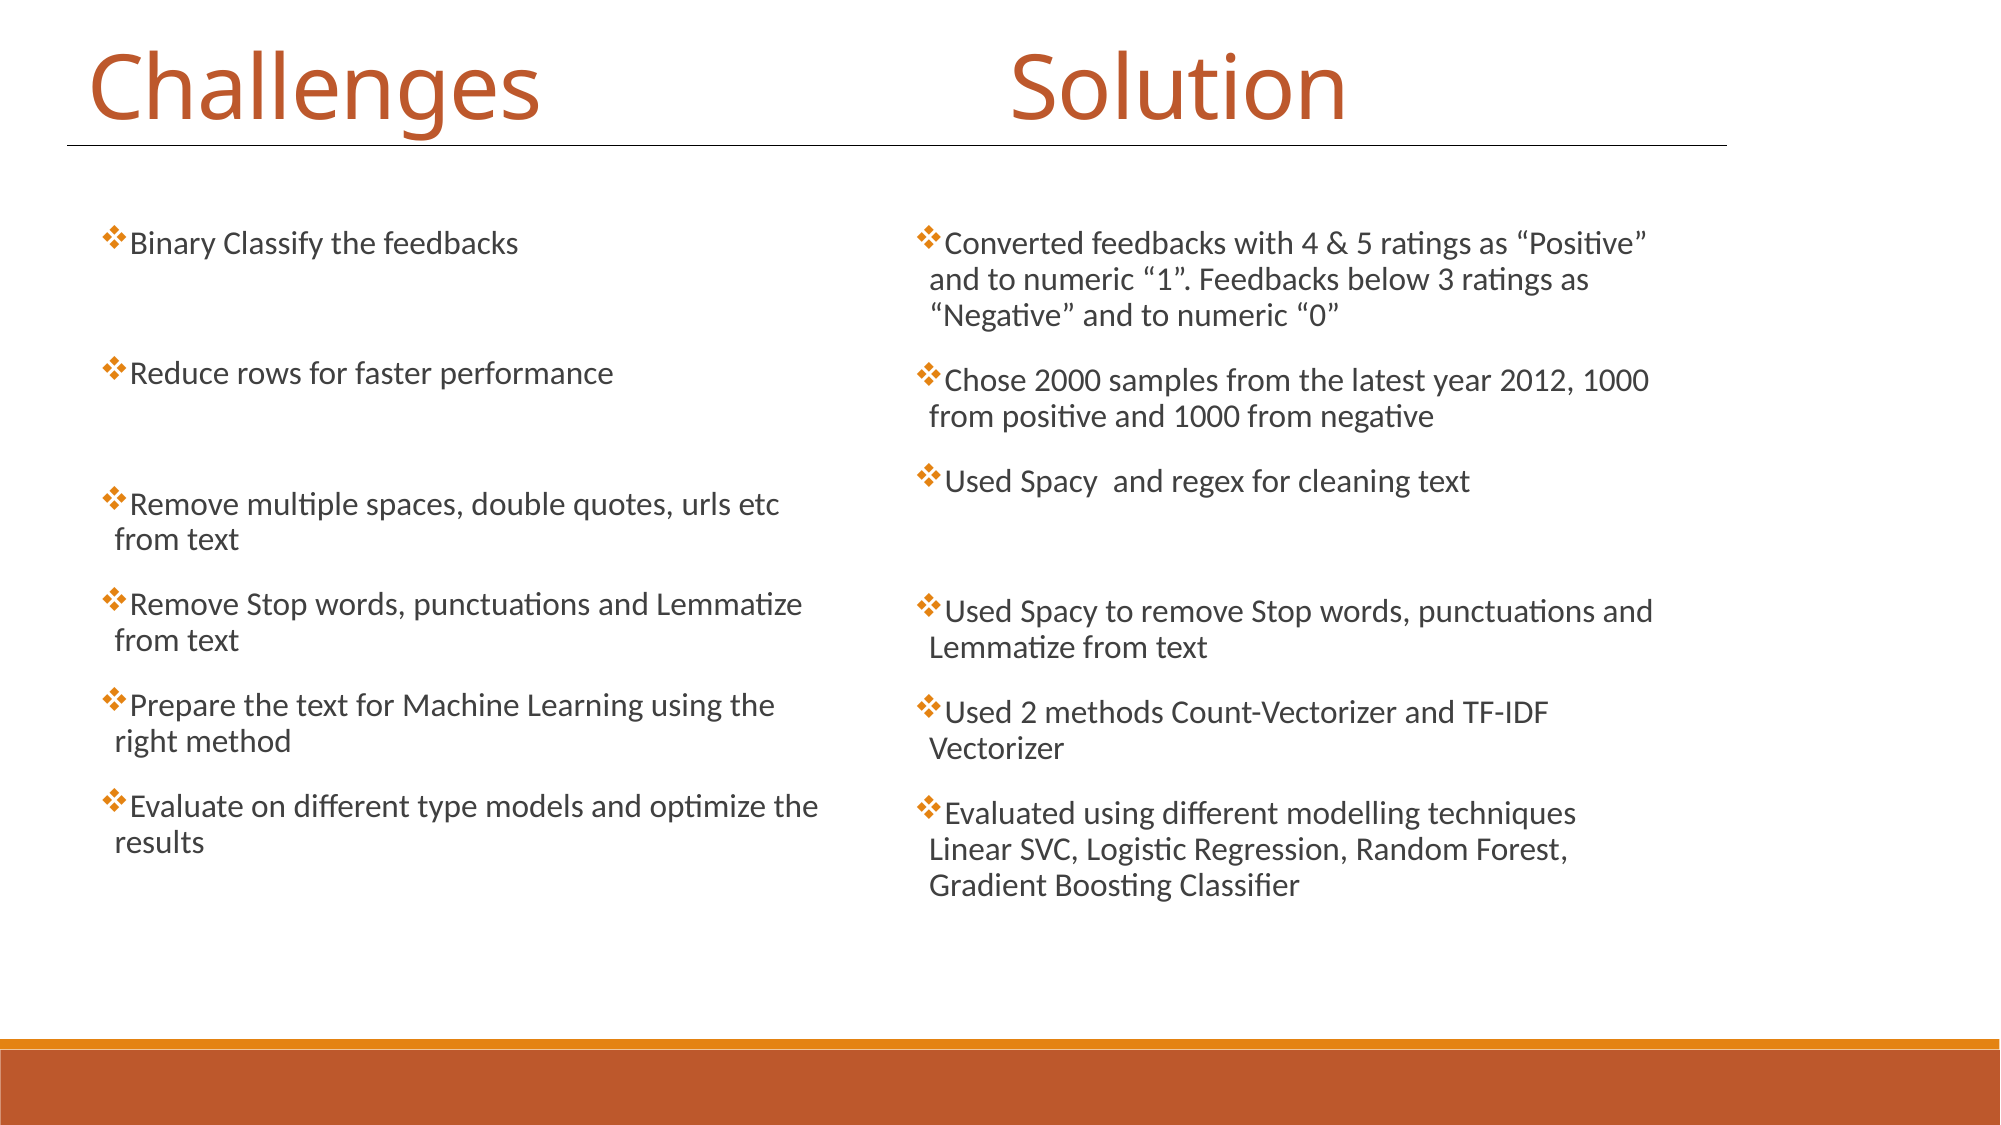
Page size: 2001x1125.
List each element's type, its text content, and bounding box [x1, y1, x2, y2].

list Binary Classify the feedbacks Reduce rows for faster performance Remove multiple spaces, double quotes, urls etc from text Remove Stop words, punctuations and Lemmatize from text Prepare the text for Machine Learning using the right method Evaluate on different type models and optimize the results [99, 218, 847, 984]
text_box Converted feedbacks with 4 & 5 ratings as “Positive” and to numeric “1”. Feedbacks below 3 ratings as “Negative” and to numeric “0” Chose 2000 samples from the latest year 2012, 1000 from positive and 1000 from negative Used Spacy and regex for cleaning text Used Spacy to remove Stop words, punctuations and Lemmatize from text Used 2 methods Count-Vectorizer and TF-IDF Vectorizer Evaluated using different modelling techniques Linear SVC, Logistic Regression, Random Forest, Gradient Boosting Classifier [914, 218, 1661, 984]
title Challenges Solution [72, 38, 1723, 143]
